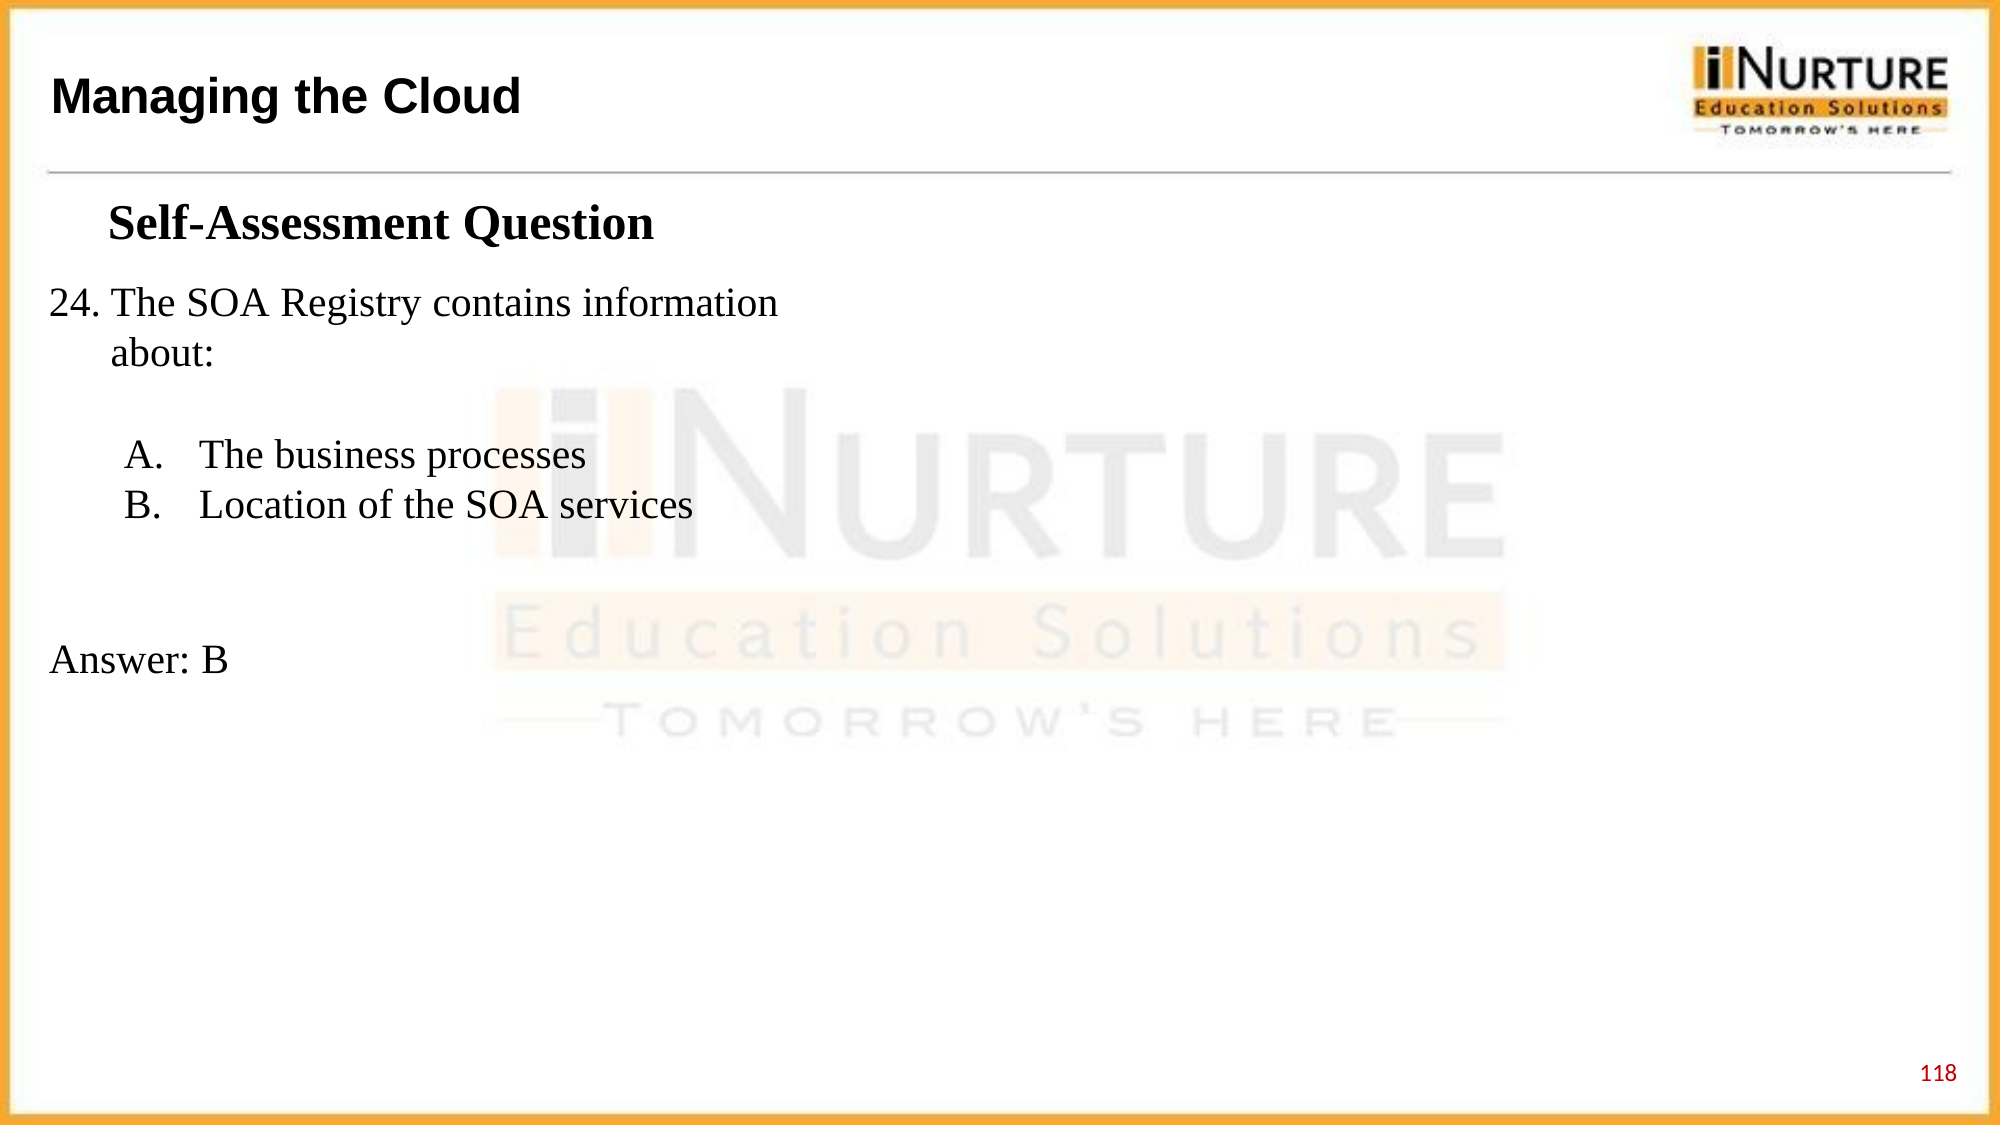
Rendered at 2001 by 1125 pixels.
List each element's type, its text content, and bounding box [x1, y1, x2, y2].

slide_number 121 [1913, 1060, 1964, 1125]
picture [0, 0, 2000, 1125]
text_box Self-Assessment Question The SOA Registry contains information about: The business processes Location of the SOA services Answer: B [46, 157, 892, 682]
title Managing the Cloud [48, 61, 523, 251]
